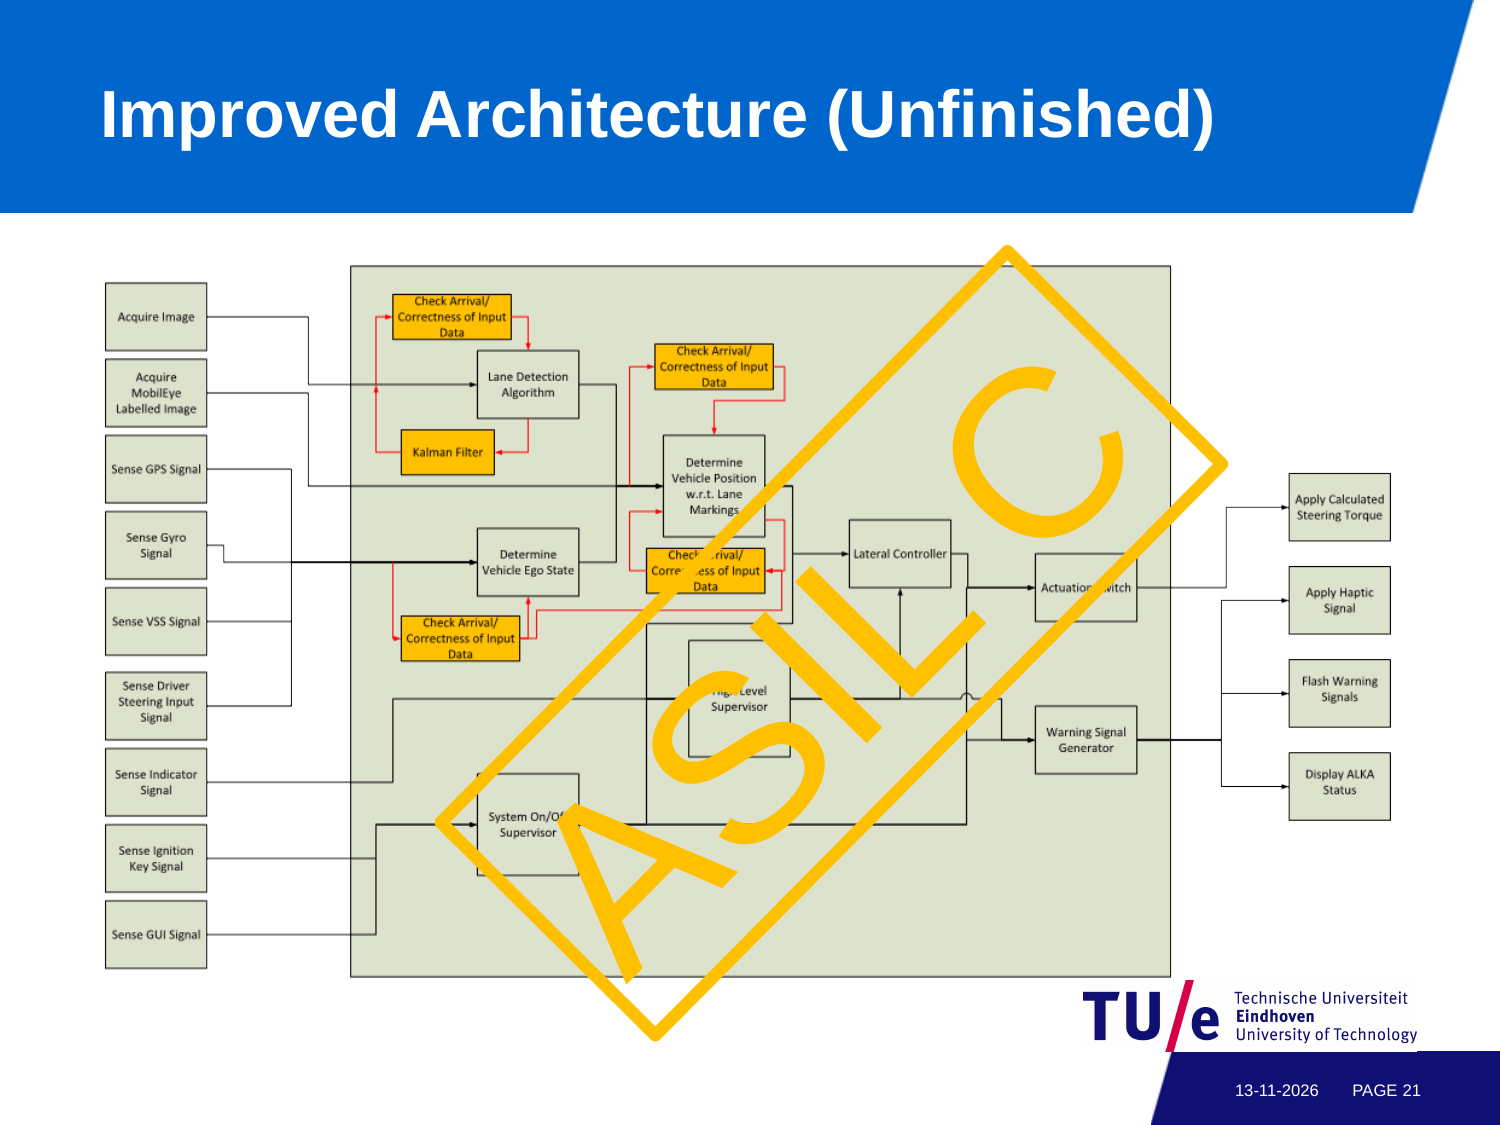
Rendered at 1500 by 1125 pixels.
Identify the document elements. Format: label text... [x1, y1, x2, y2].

slide_number PAGE 20 [1352, 1074, 1453, 1105]
picture [1083, 1030, 1500, 1125]
picture [0, 0, 1474, 213]
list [52, 219, 1425, 1030]
title Improved Architecture (Unfinished) [100, 35, 1417, 187]
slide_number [1234, 1074, 1342, 1105]
